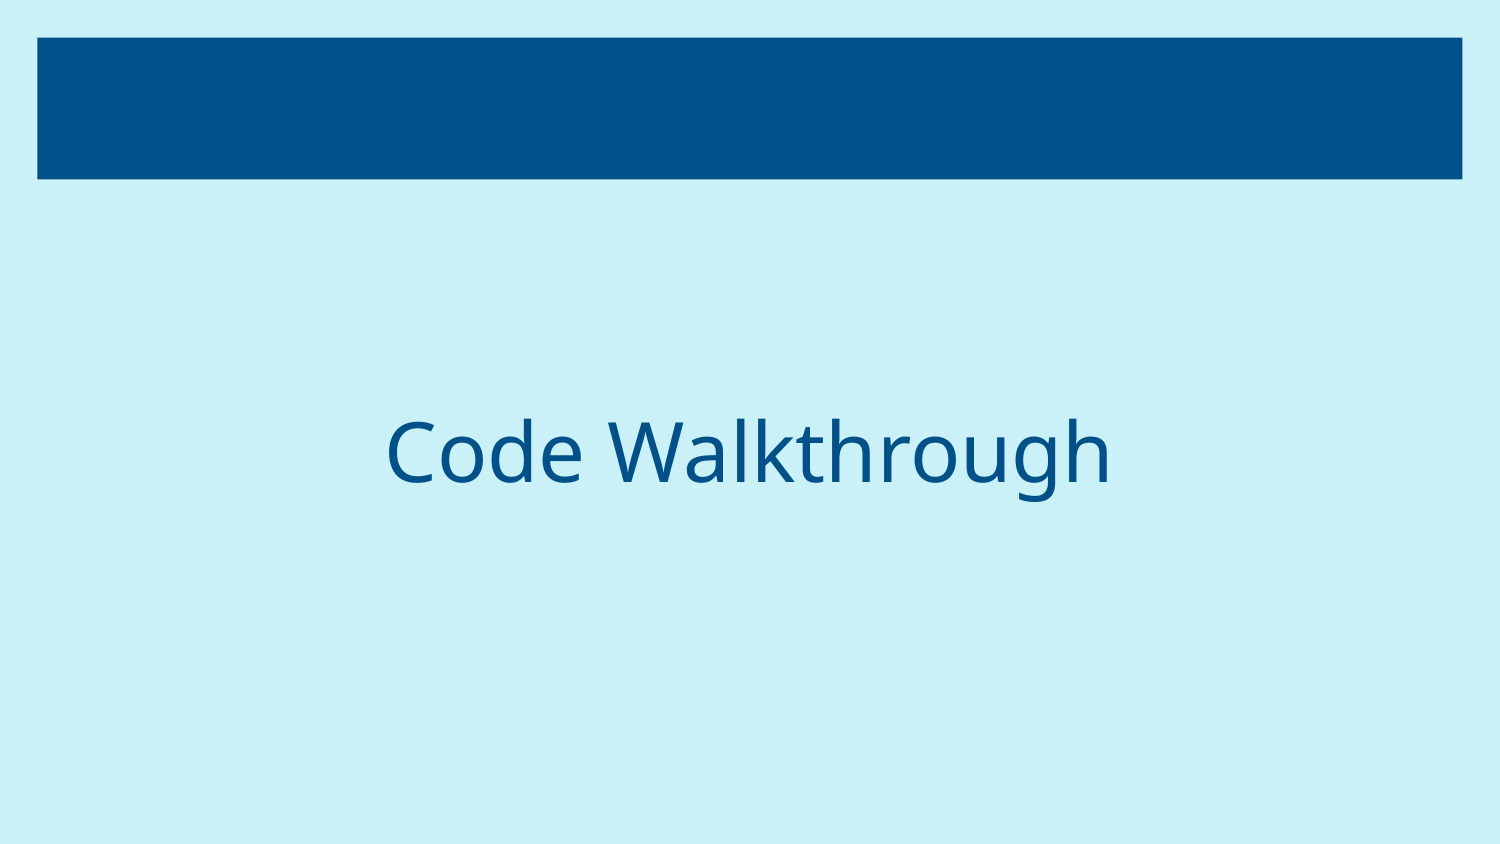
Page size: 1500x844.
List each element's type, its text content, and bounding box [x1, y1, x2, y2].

title Code Walkthrough [107, 377, 1393, 520]
